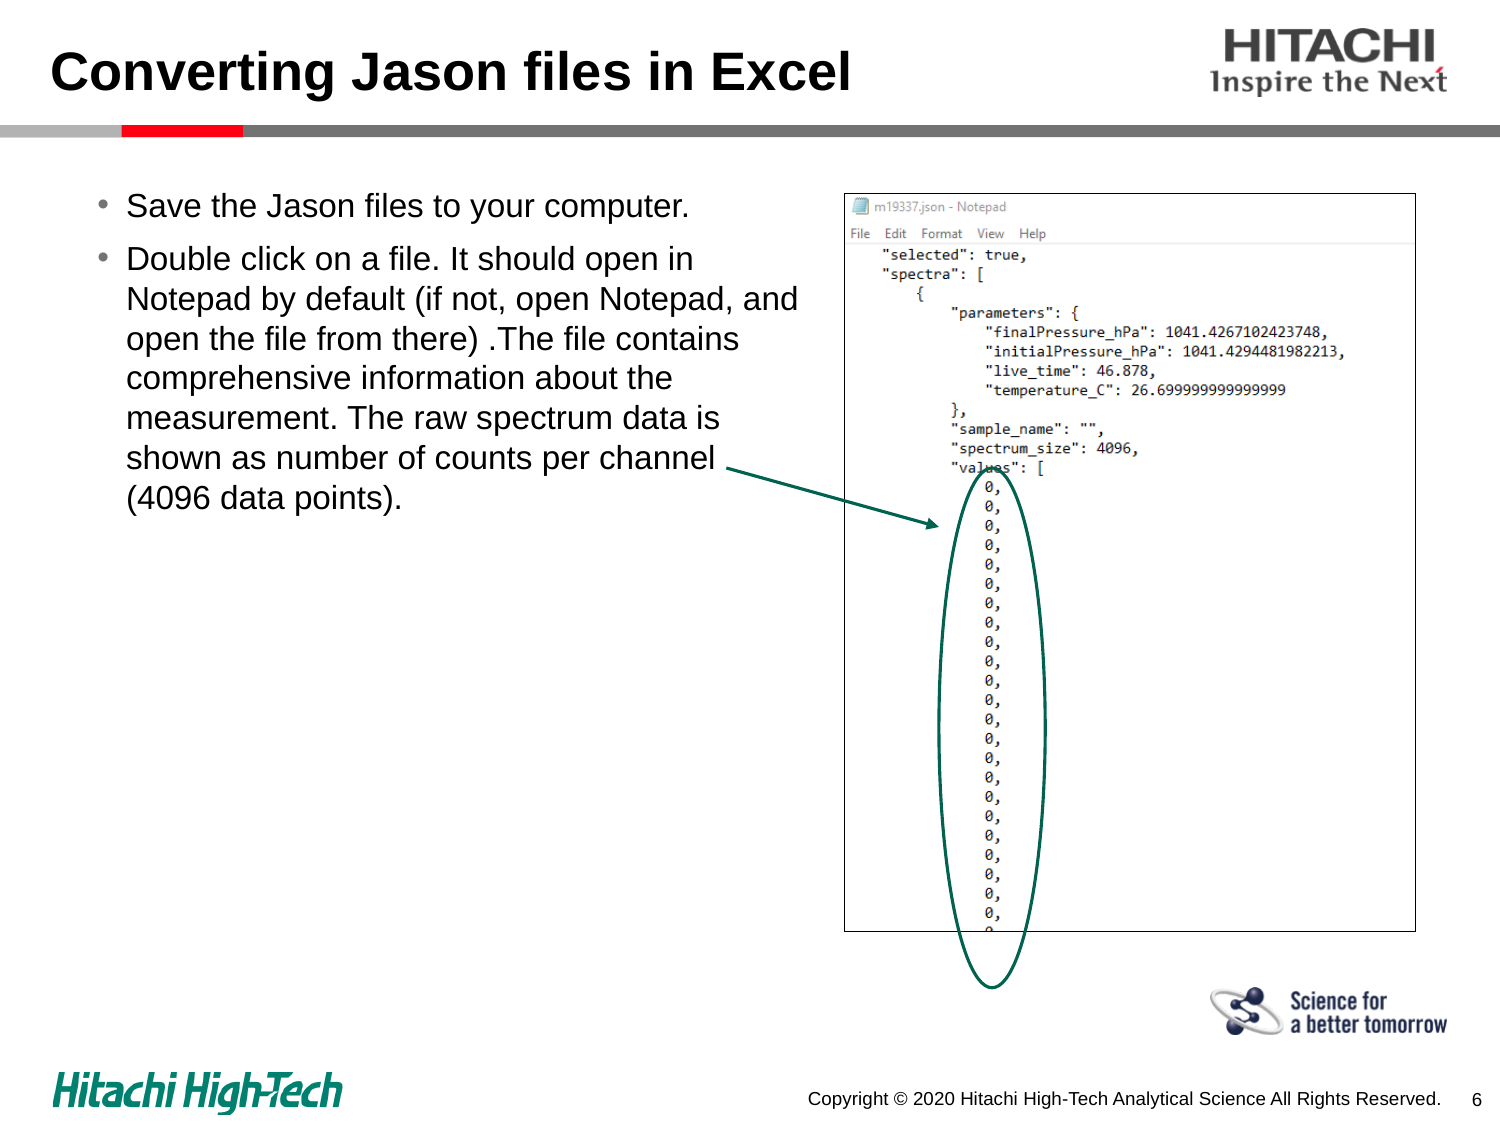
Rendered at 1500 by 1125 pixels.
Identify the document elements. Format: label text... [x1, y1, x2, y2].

slide_number 5 [1433, 1087, 1483, 1120]
picture [1210, 28, 1447, 97]
list Save the Jason files to your computer. Double click on a file. It should open in Notepad by default (if not, open Notepad, and open the file from there) .The file contains comprehensive information about the measurement. The raw spectrum data is shown as number of counts per channel (4096 data points). [53, 184, 810, 929]
title Converting Jason files in Excel [50, 43, 1211, 120]
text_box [726, 467, 940, 528]
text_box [844, 193, 1416, 988]
picture [1210, 987, 1447, 1035]
